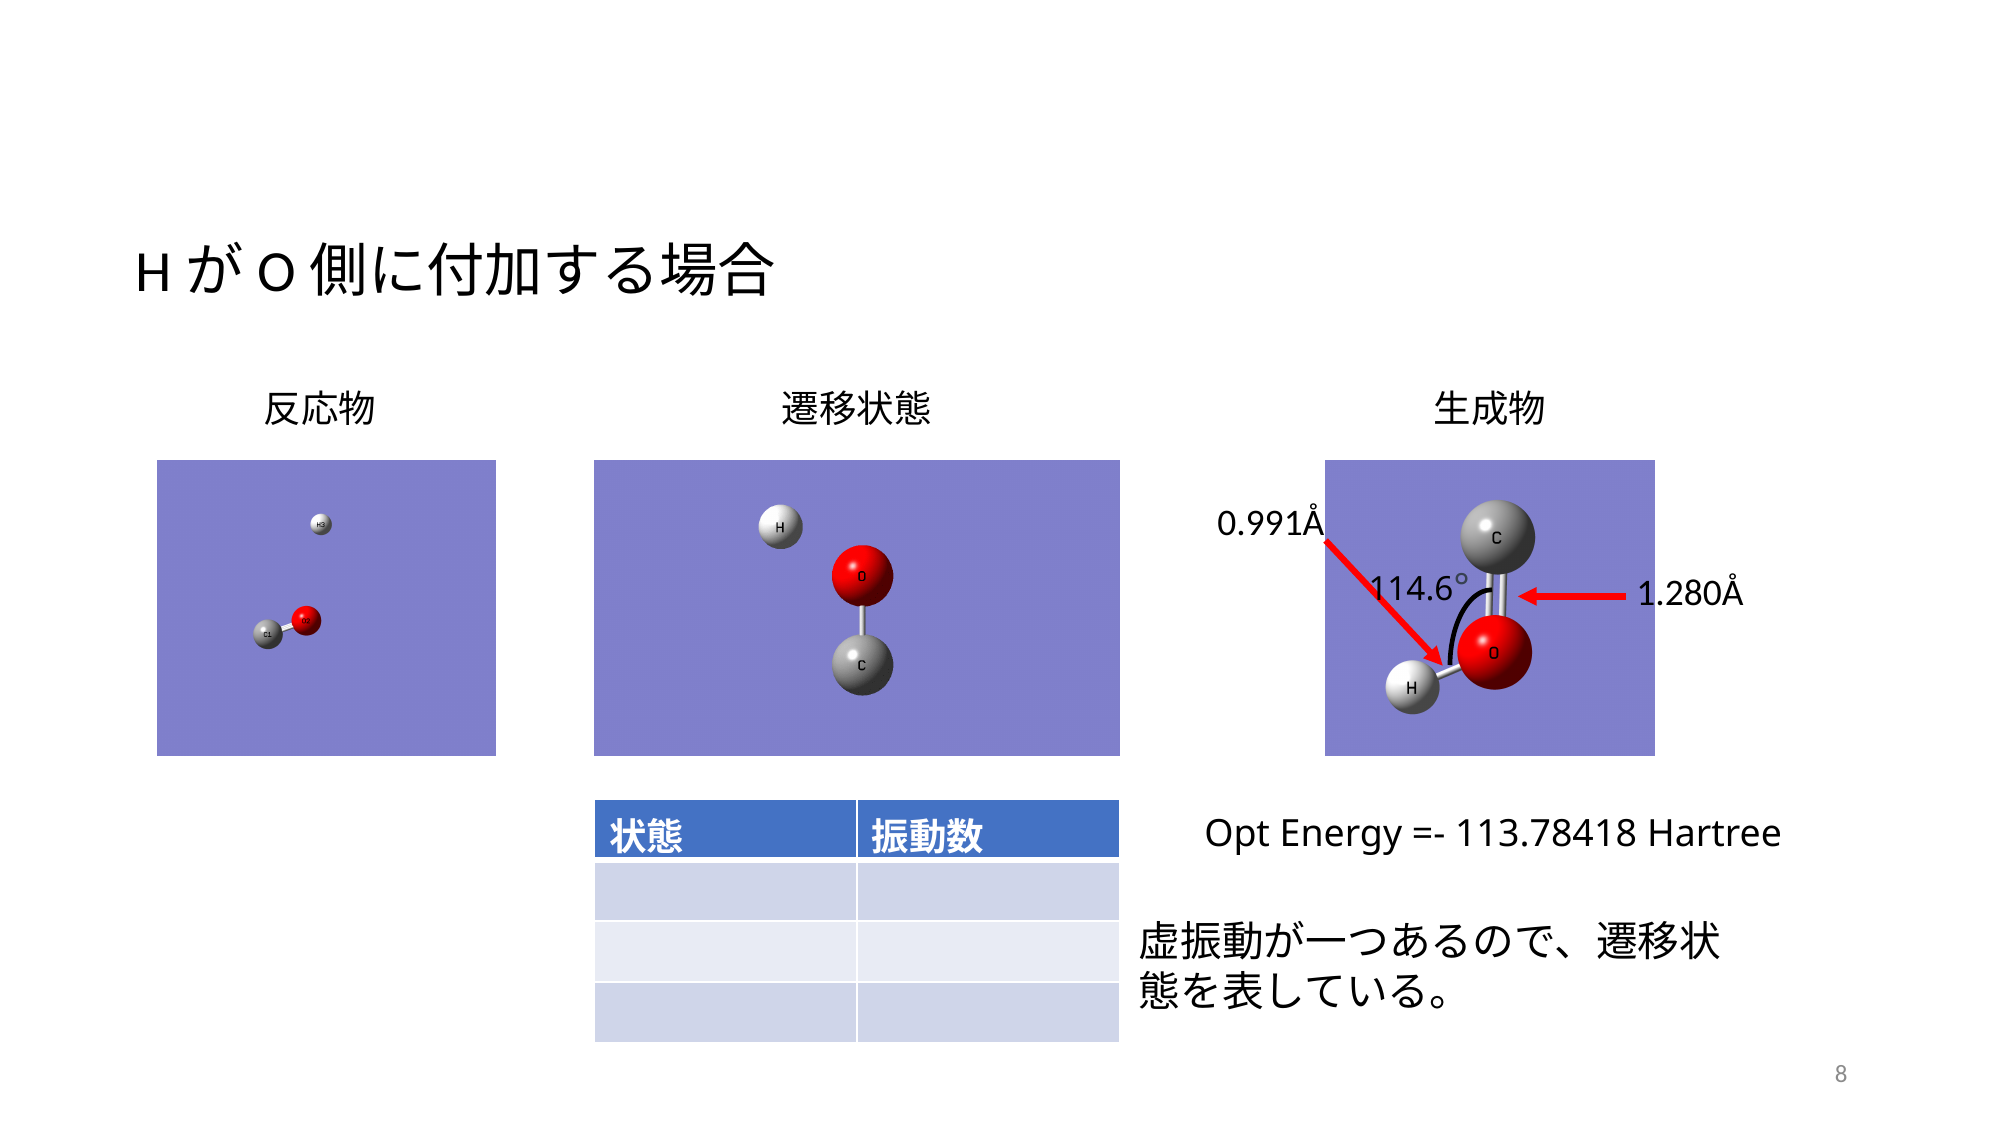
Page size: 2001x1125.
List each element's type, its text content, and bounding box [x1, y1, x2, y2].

text_box 0.991Å [1202, 490, 1325, 596]
text_box 生成物 [1418, 377, 1562, 438]
text_box 反応物 [249, 377, 392, 438]
picture [1325, 460, 1655, 756]
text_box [1325, 540, 1443, 666]
picture [594, 460, 1120, 756]
text_box Opt Energy =- 113.78418 Hartree [1189, 801, 1798, 862]
text_box 1.280Å [1655, 560, 1759, 666]
slide_number 8 [1412, 1042, 1863, 1103]
picture [157, 460, 496, 756]
text_box 遷移状態 [766, 377, 947, 438]
text_box 虚振動が一つあるので、遷移状態を表している。 [1123, 907, 1769, 1023]
text_box HがO側に付加する場合 [120, 225, 791, 311]
